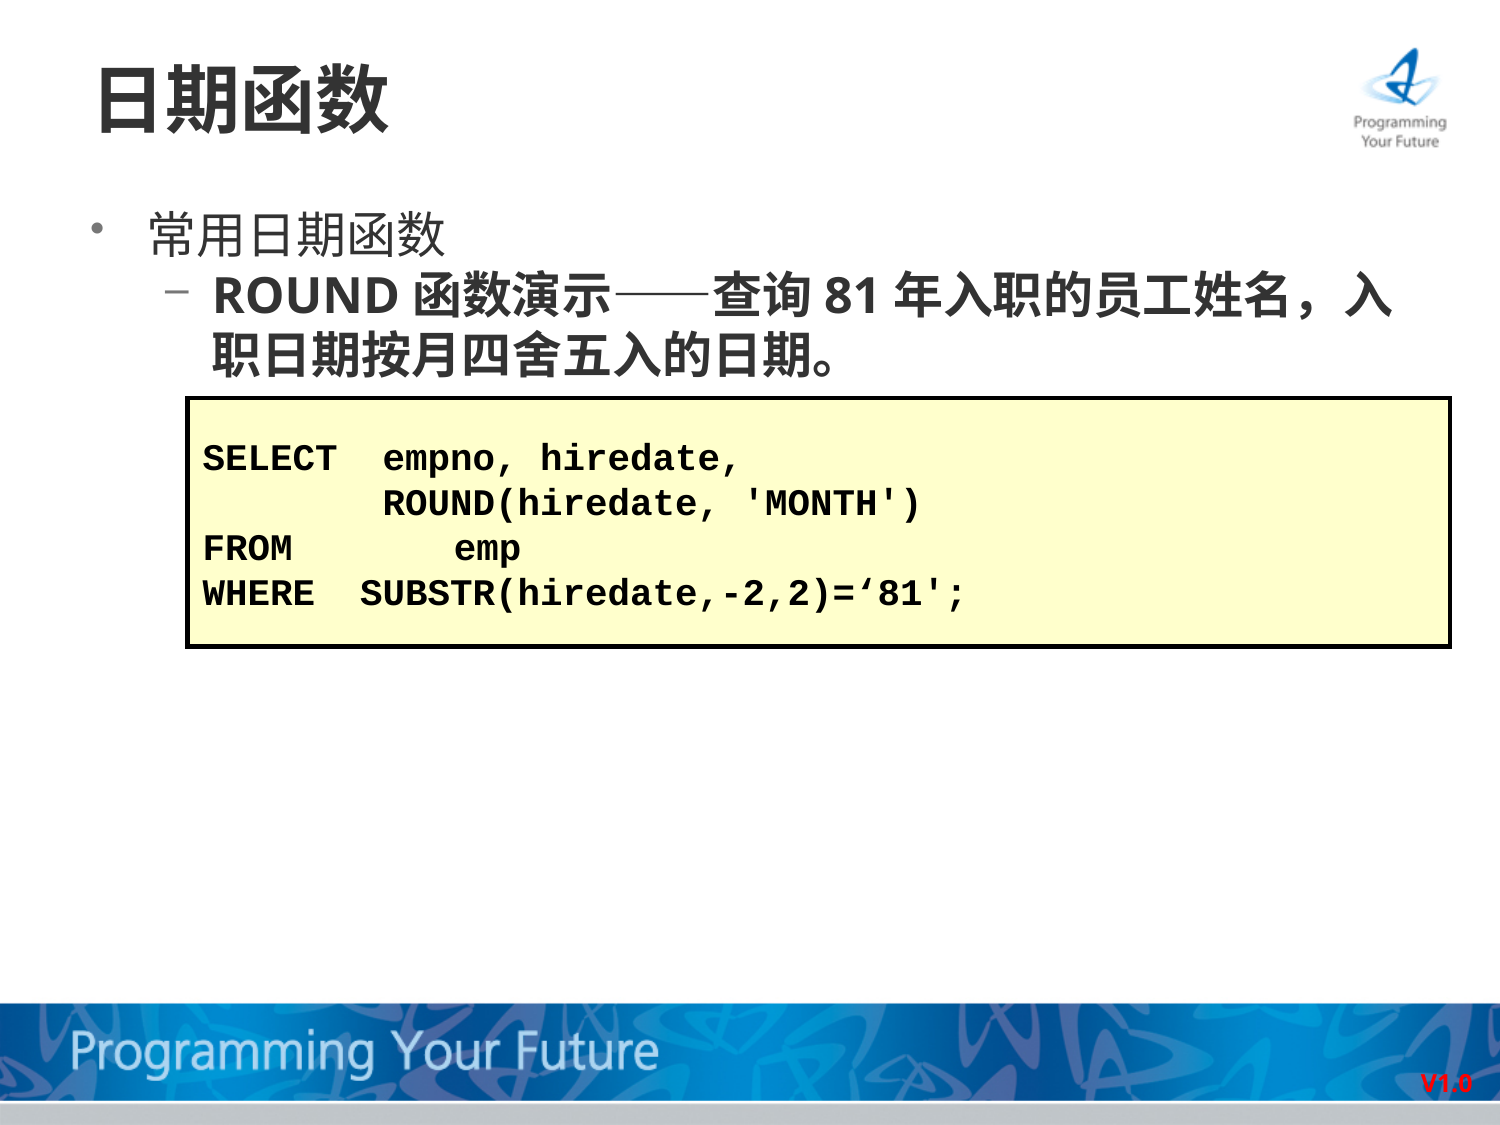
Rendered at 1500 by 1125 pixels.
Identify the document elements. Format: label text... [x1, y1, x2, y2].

title 日期函数 [74, 44, 1271, 162]
picture [0, 997, 1500, 1125]
picture [1340, 42, 1461, 157]
list 常用日期函数 ROUND函数演示——查询81年入职的员工姓名，入职日期按月四舍五入的日期。 [74, 196, 1436, 816]
text_box SELECT empno, hiredate, ROUND(hiredate, 'MONTH') FROM emp WHERE SUBSTR(hiredate,-2,2)=‘81'; [187, 398, 1451, 647]
